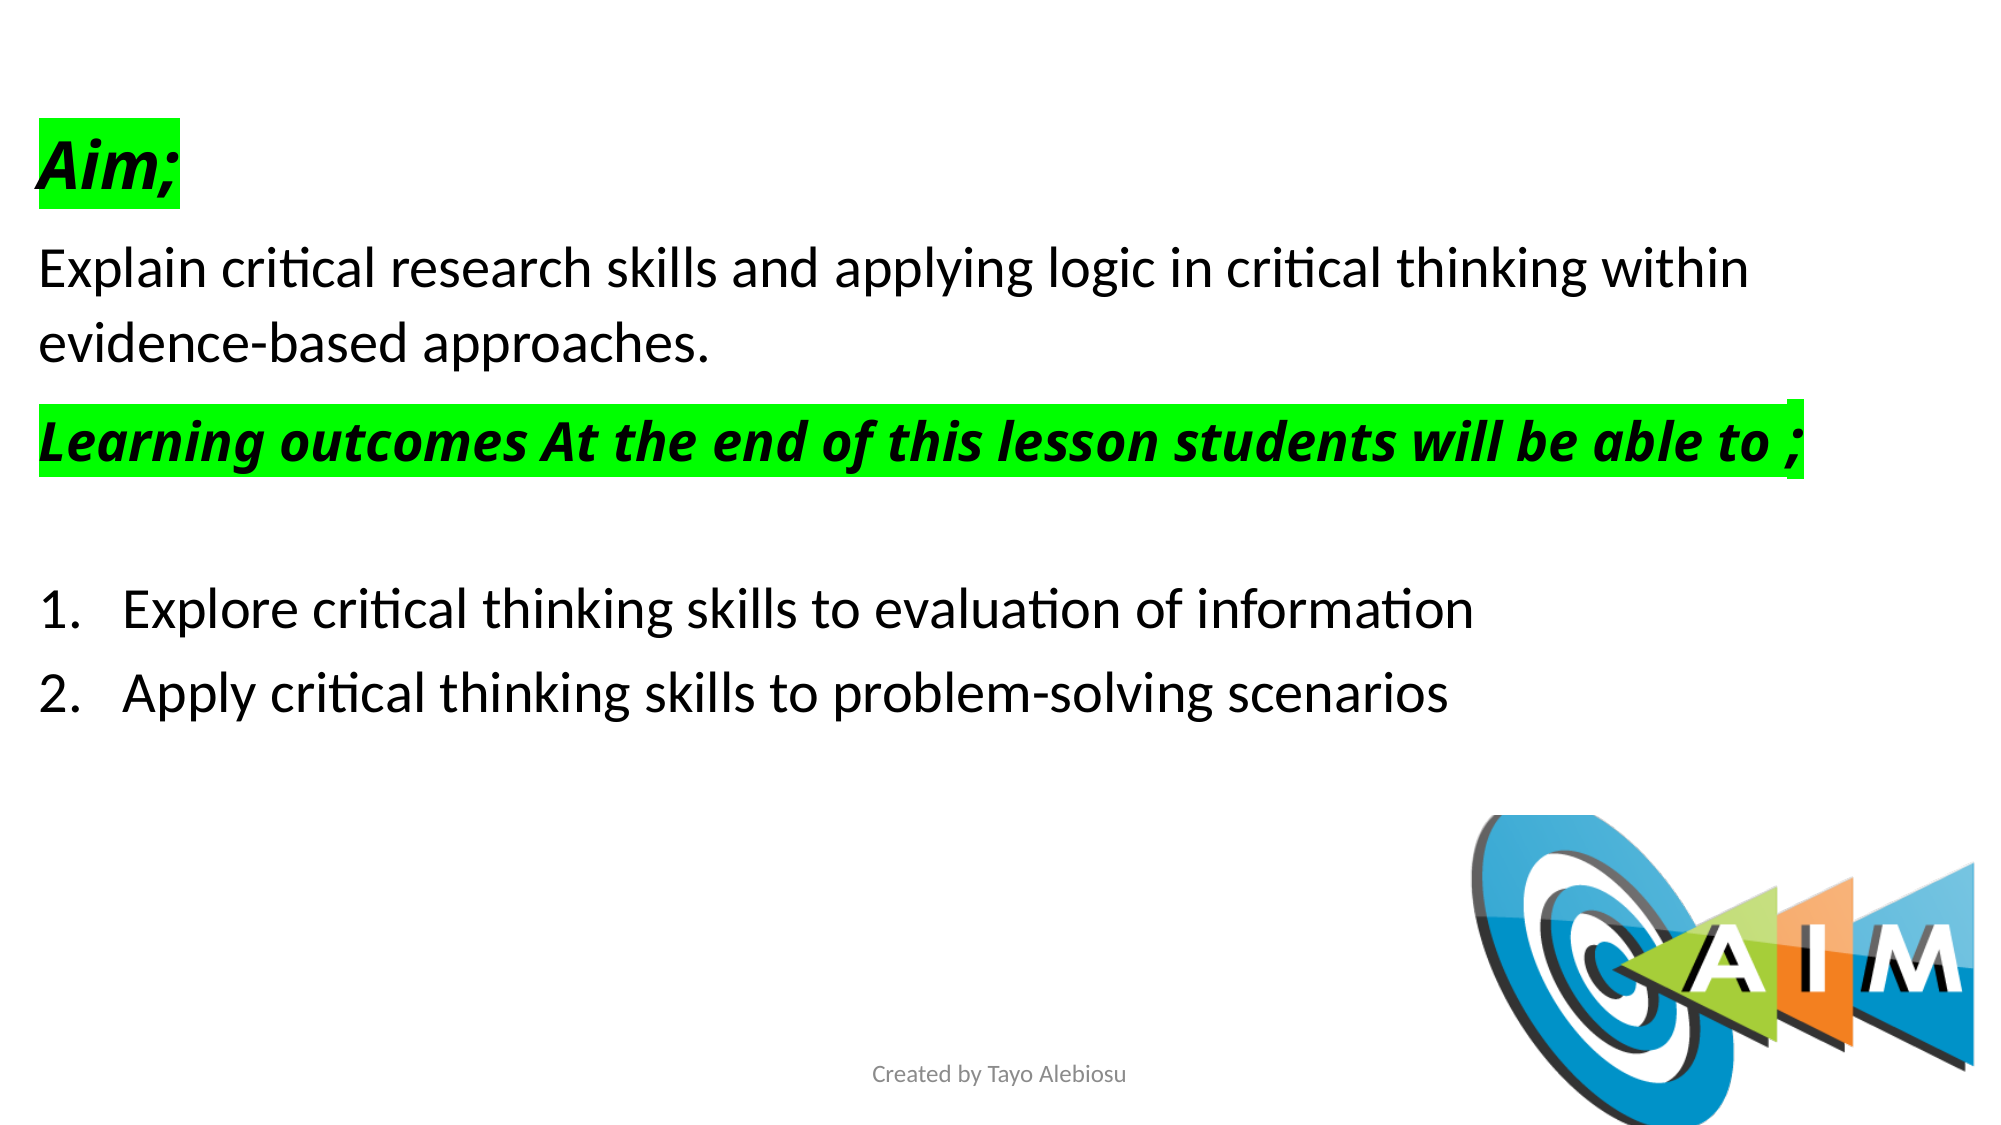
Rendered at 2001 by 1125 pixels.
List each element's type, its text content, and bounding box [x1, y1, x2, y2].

picture [1449, 815, 2000, 1125]
footer Created by Tayo Alebiosu [662, 1042, 1338, 1103]
list Aim; Explain critical research skills and applying logic in critical thinking within evidence-based approaches. Learning outcomes At the end of this lesson students will be able to ; Explore critical thinking skills to evaluation of information Apply critical thinking skills to problem-solving scenarios [23, 123, 1959, 879]
